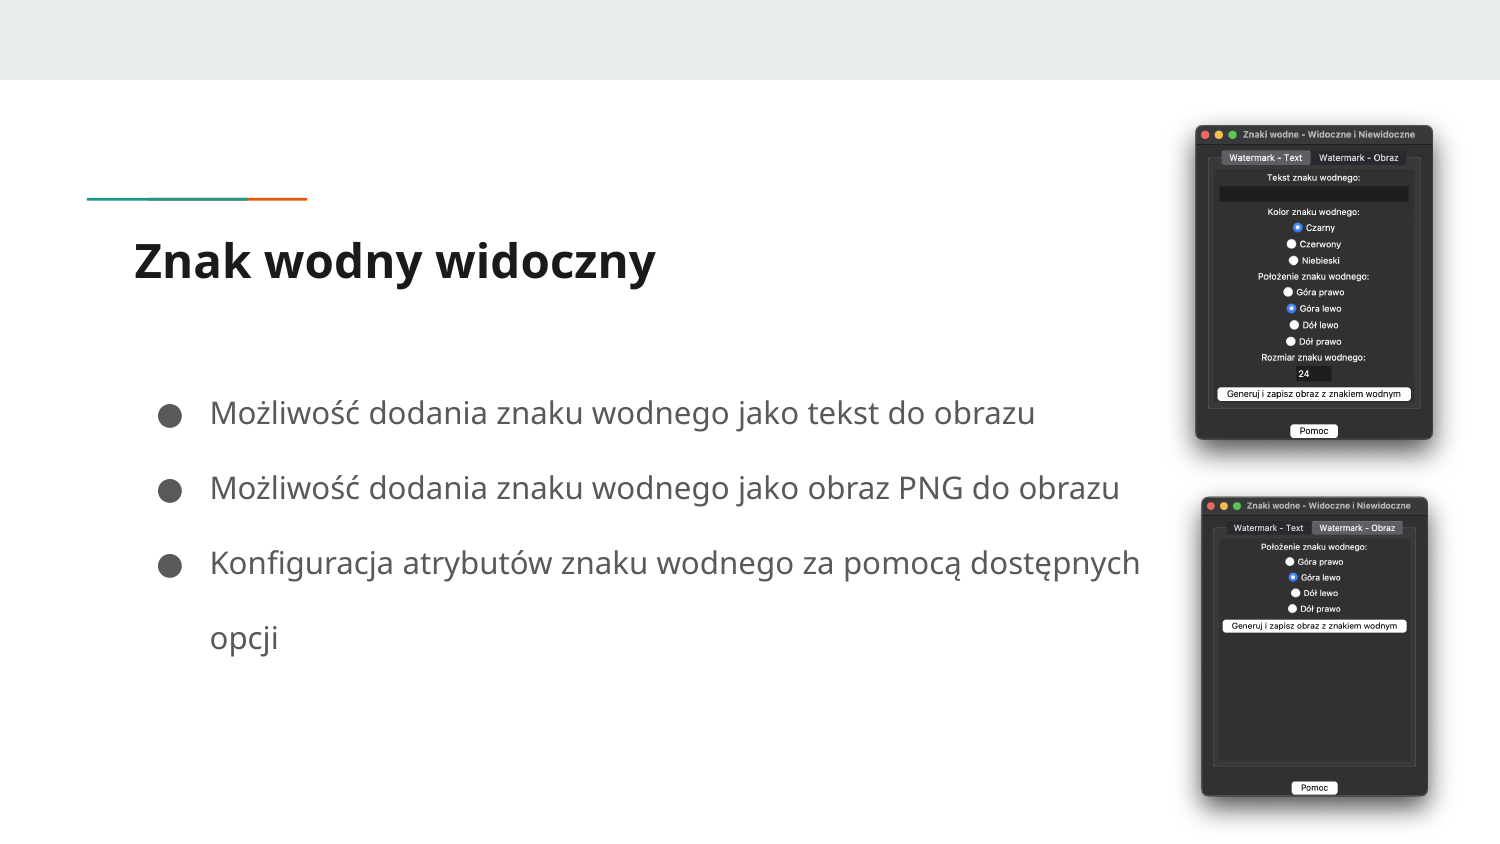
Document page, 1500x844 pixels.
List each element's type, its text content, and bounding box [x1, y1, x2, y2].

list Możliwość dodania znaku wodnego jako tekst do obrazu Możliwość dodania znaku wodnego jako obraz PNG do obrazu Konfiguracja atrybutów znaku wodnego za pomocą dostępnych opcji [119, 341, 1158, 795]
picture [1157, 99, 1471, 844]
title Znak wodny widoczny [119, 216, 1152, 305]
